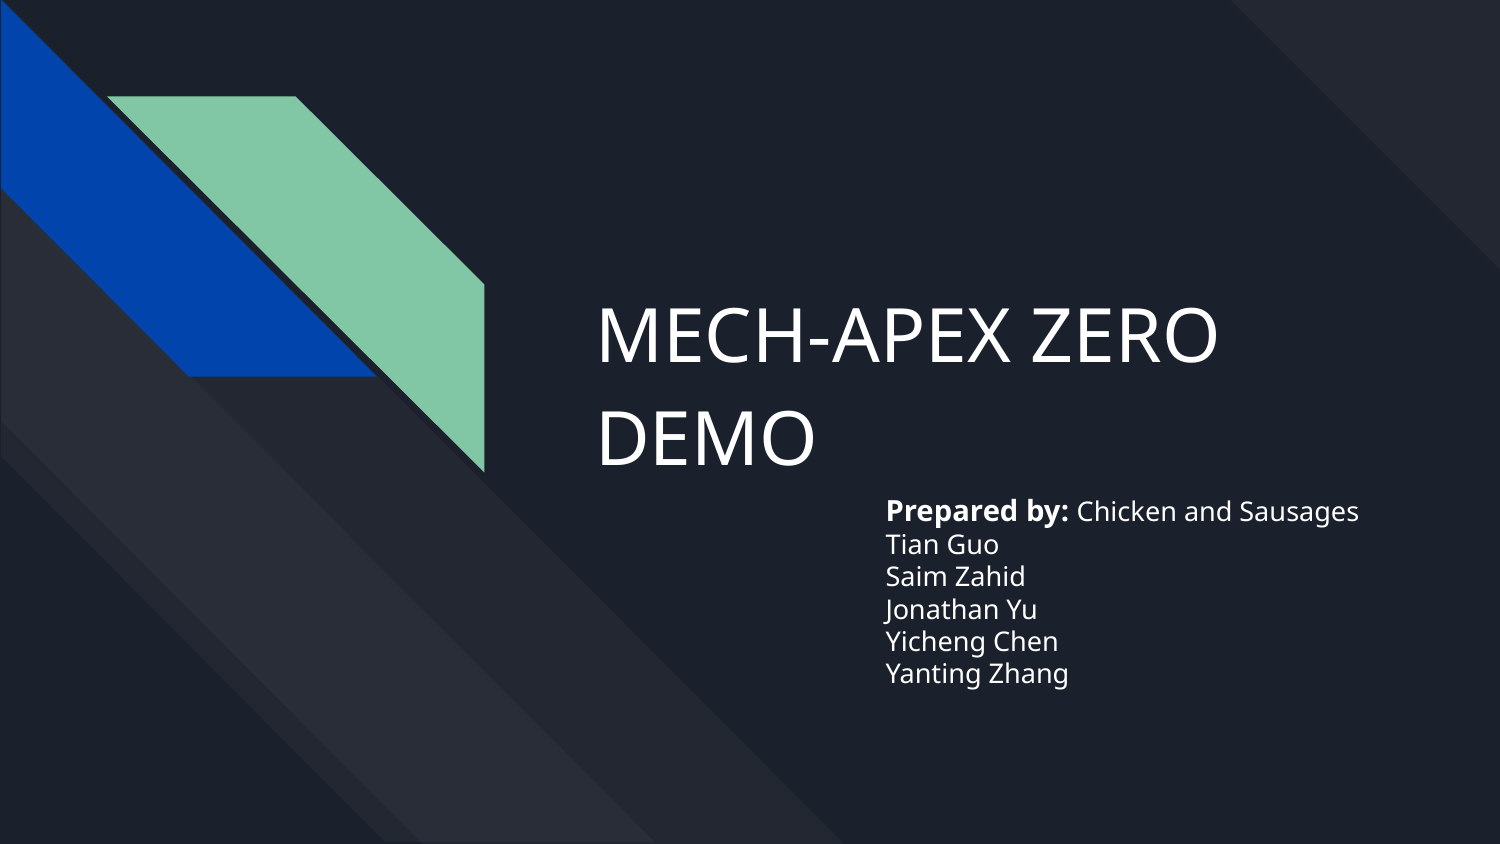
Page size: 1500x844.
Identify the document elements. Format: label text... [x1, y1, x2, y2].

subtitle Prepared by: Chicken and Sausages Tian Guo Saim Zahid Jonathan Yu Yicheng Chen Yanting Zhang [870, 477, 1421, 821]
title MECH-APEX ZERO DEMO [580, 258, 1404, 518]
